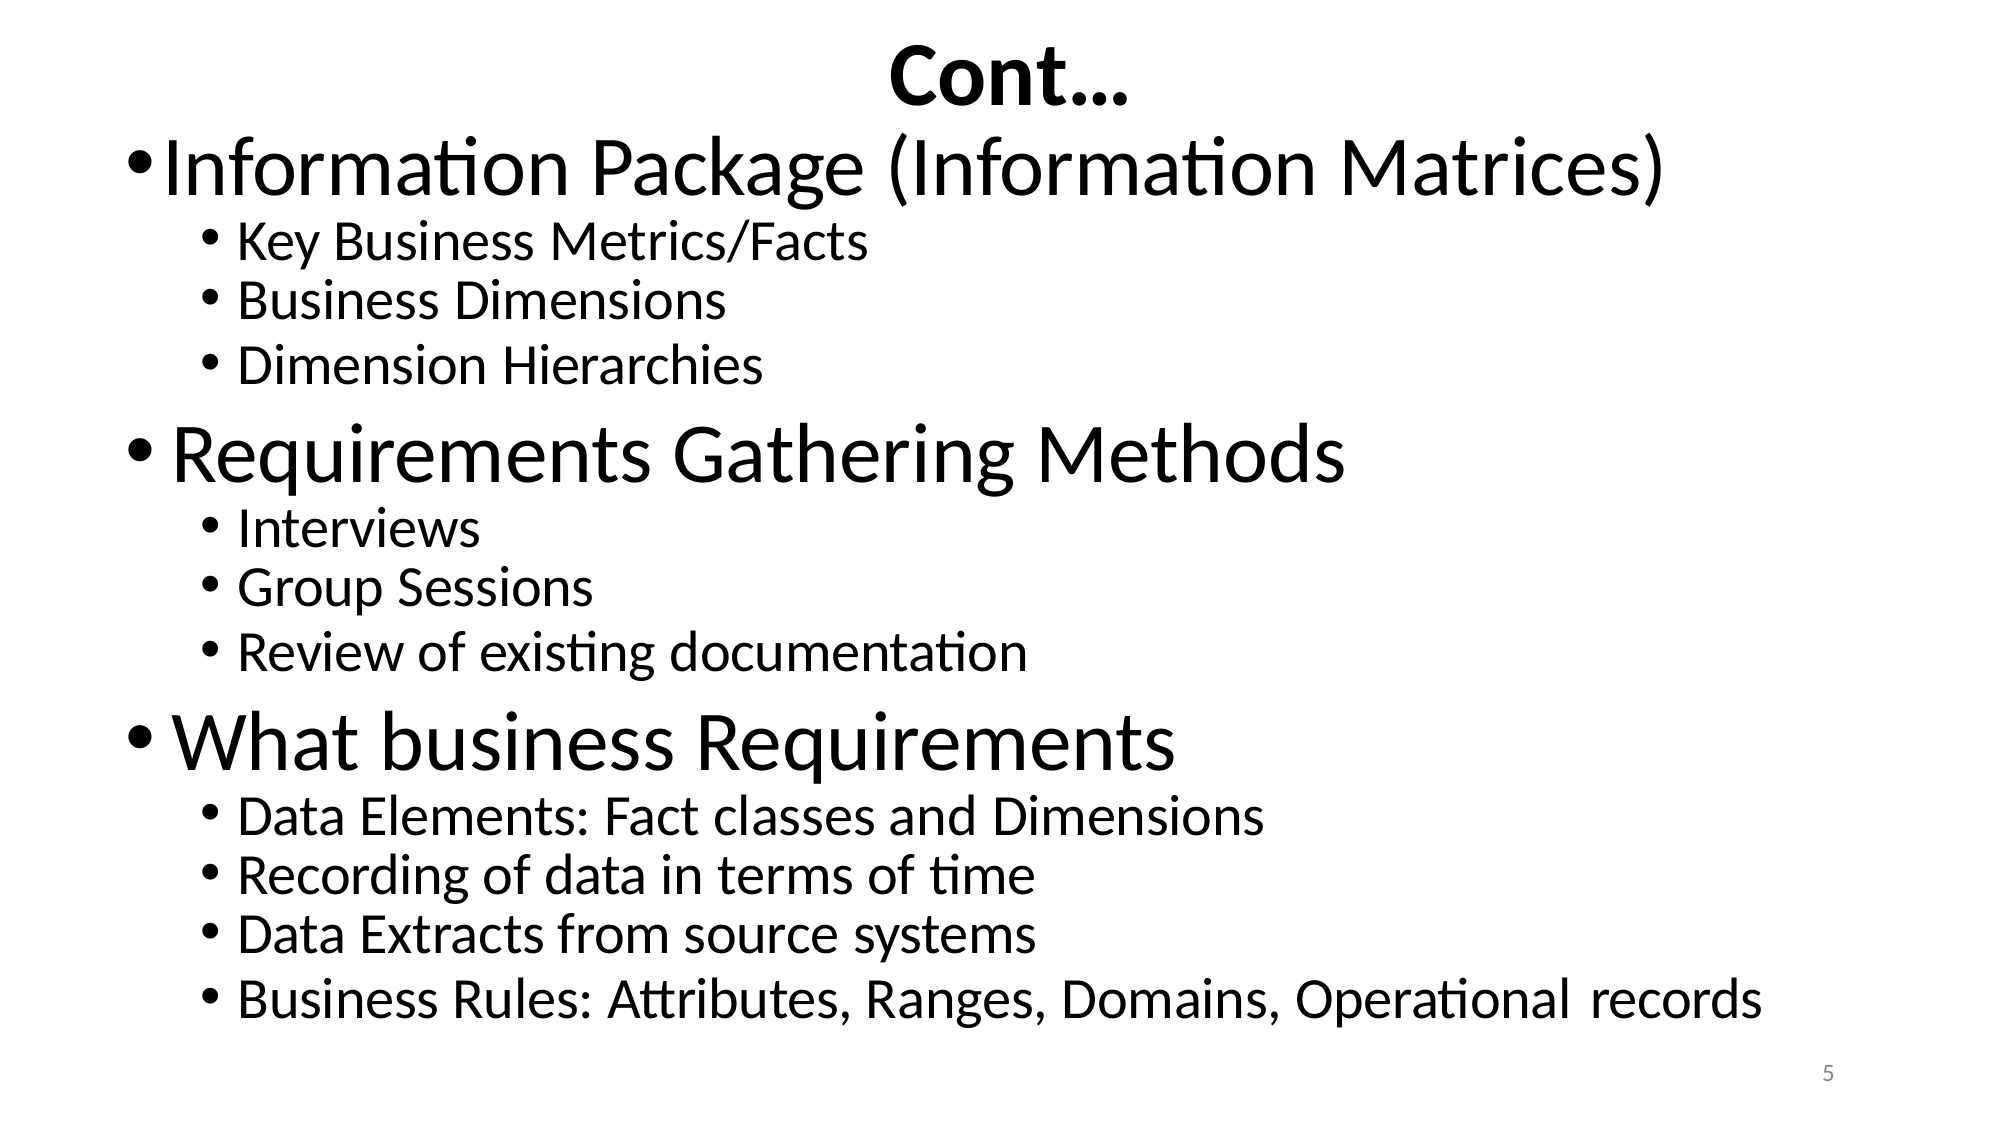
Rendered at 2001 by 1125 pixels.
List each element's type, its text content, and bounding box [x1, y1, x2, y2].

text_box Information Package (Information Matrices) Key Business Metrics/Facts Business Dimensions Dimension Hierarchies Requirements Gathering Methods Interviews Group Sessions Review of existing documentation What business Requirements Data Elements: Fact classes and Dimensions Recording of data in terms of time Data Extracts from source systems Business Rules: Attributes, Ranges, Domains, Operational records [123, 112, 1781, 1031]
title Cont… [887, 12, 1135, 112]
slide_number 5 [1817, 1060, 1852, 1125]
